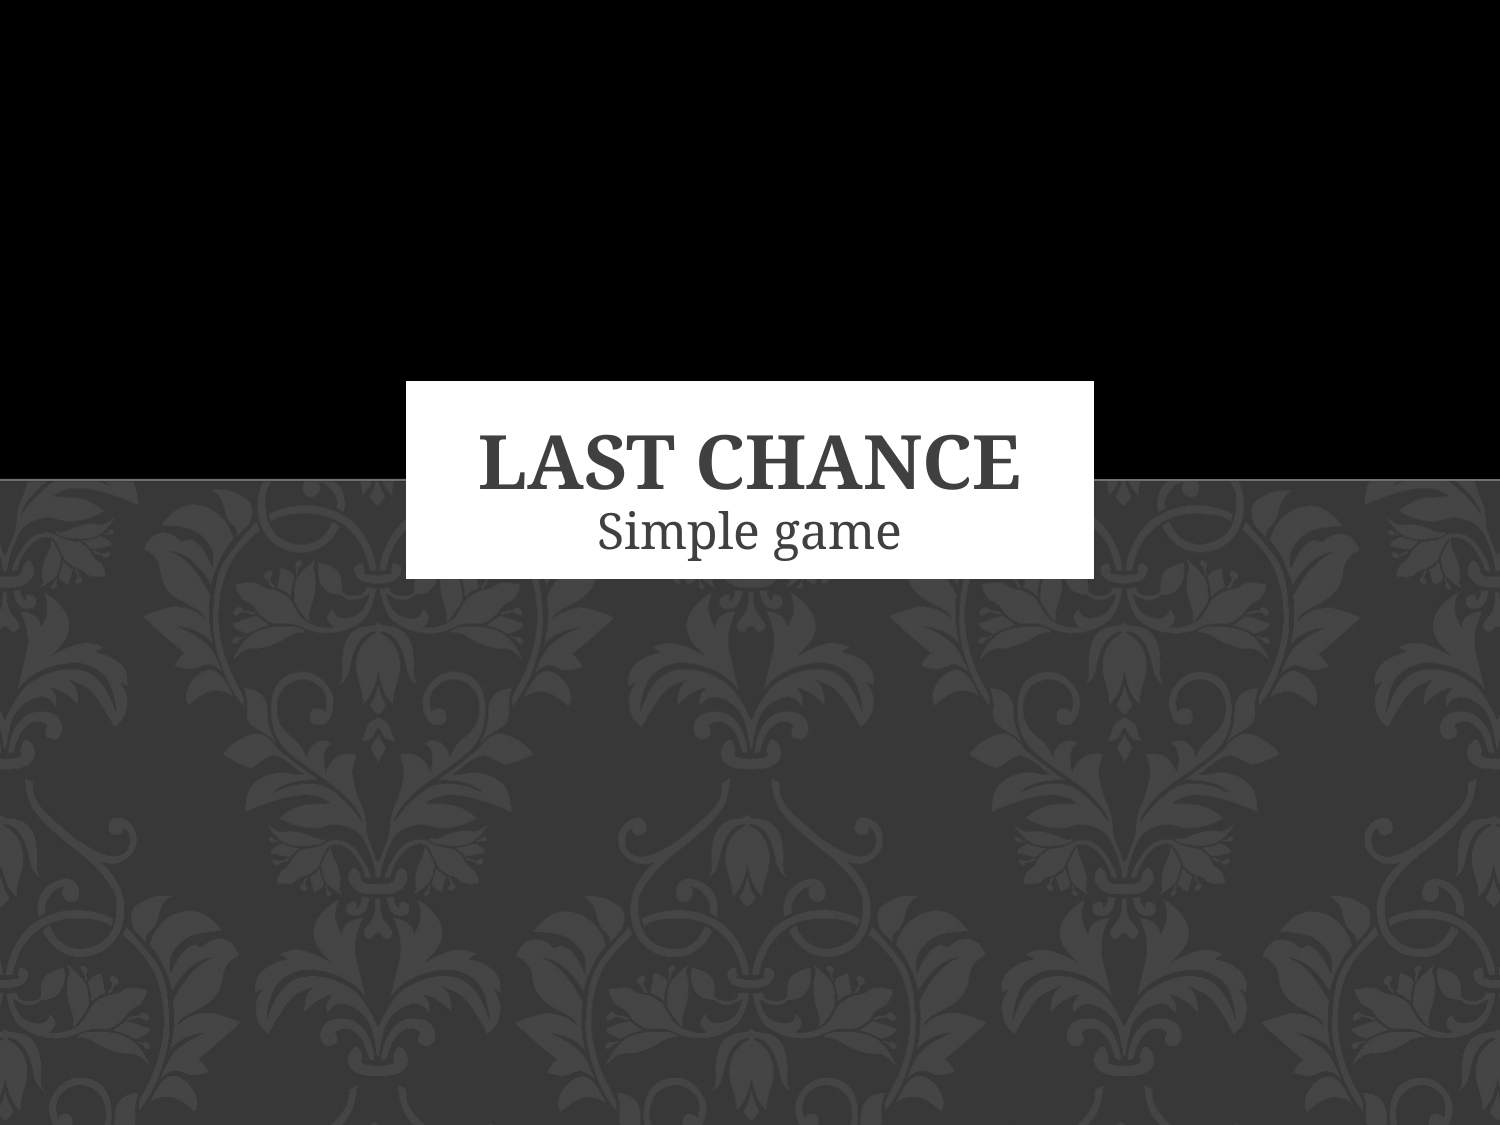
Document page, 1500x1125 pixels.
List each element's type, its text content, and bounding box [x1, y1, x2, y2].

subtitle Simple game [420, 510, 1080, 570]
title Last chance [404, 381, 1096, 510]
